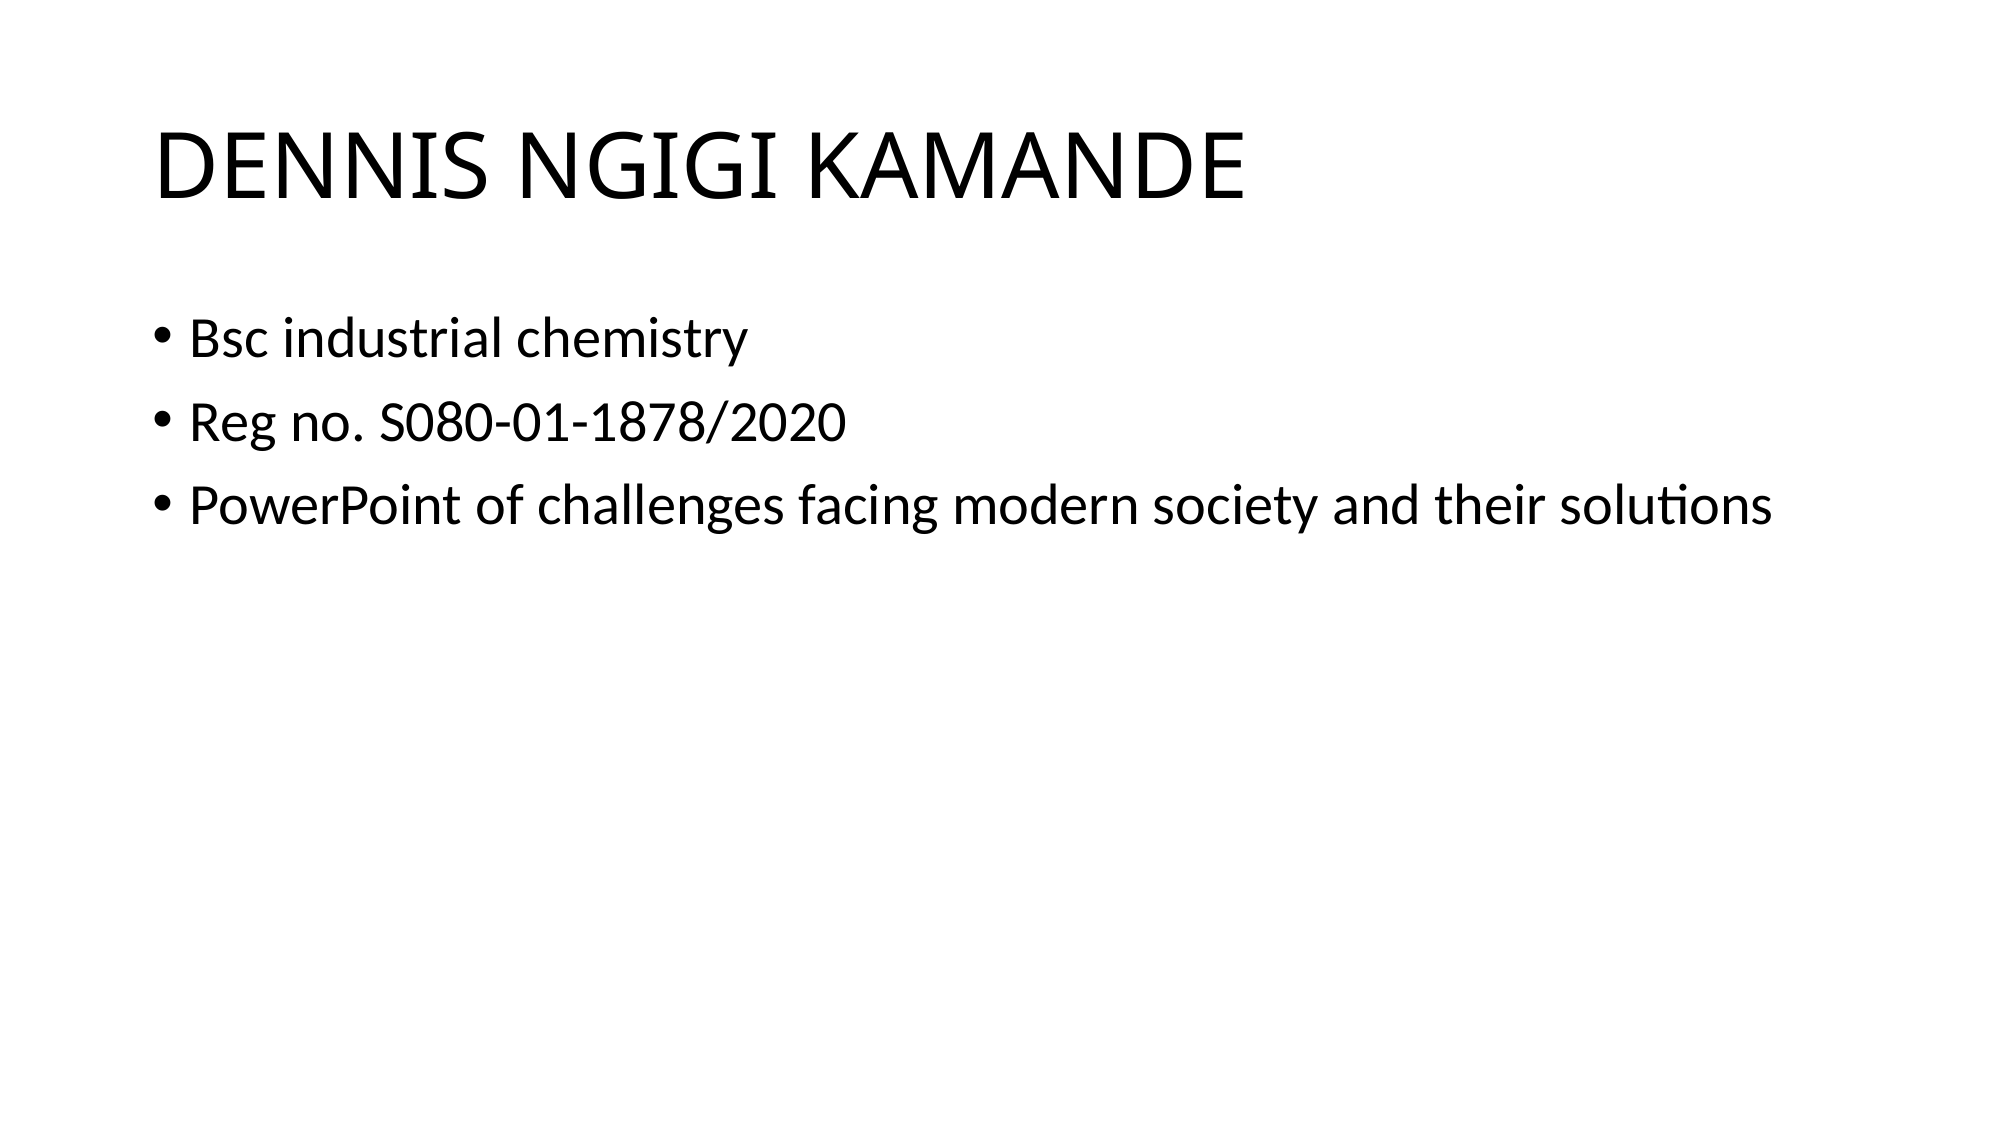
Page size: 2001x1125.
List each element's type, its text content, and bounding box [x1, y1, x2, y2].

title DENNIS NGIGI KAMANDE [137, 59, 1863, 278]
list Bsc industrial chemistry Reg no. S080-01-1878/2020 PowerPoint of challenges facing modern society and their solutions [137, 299, 1863, 1014]
